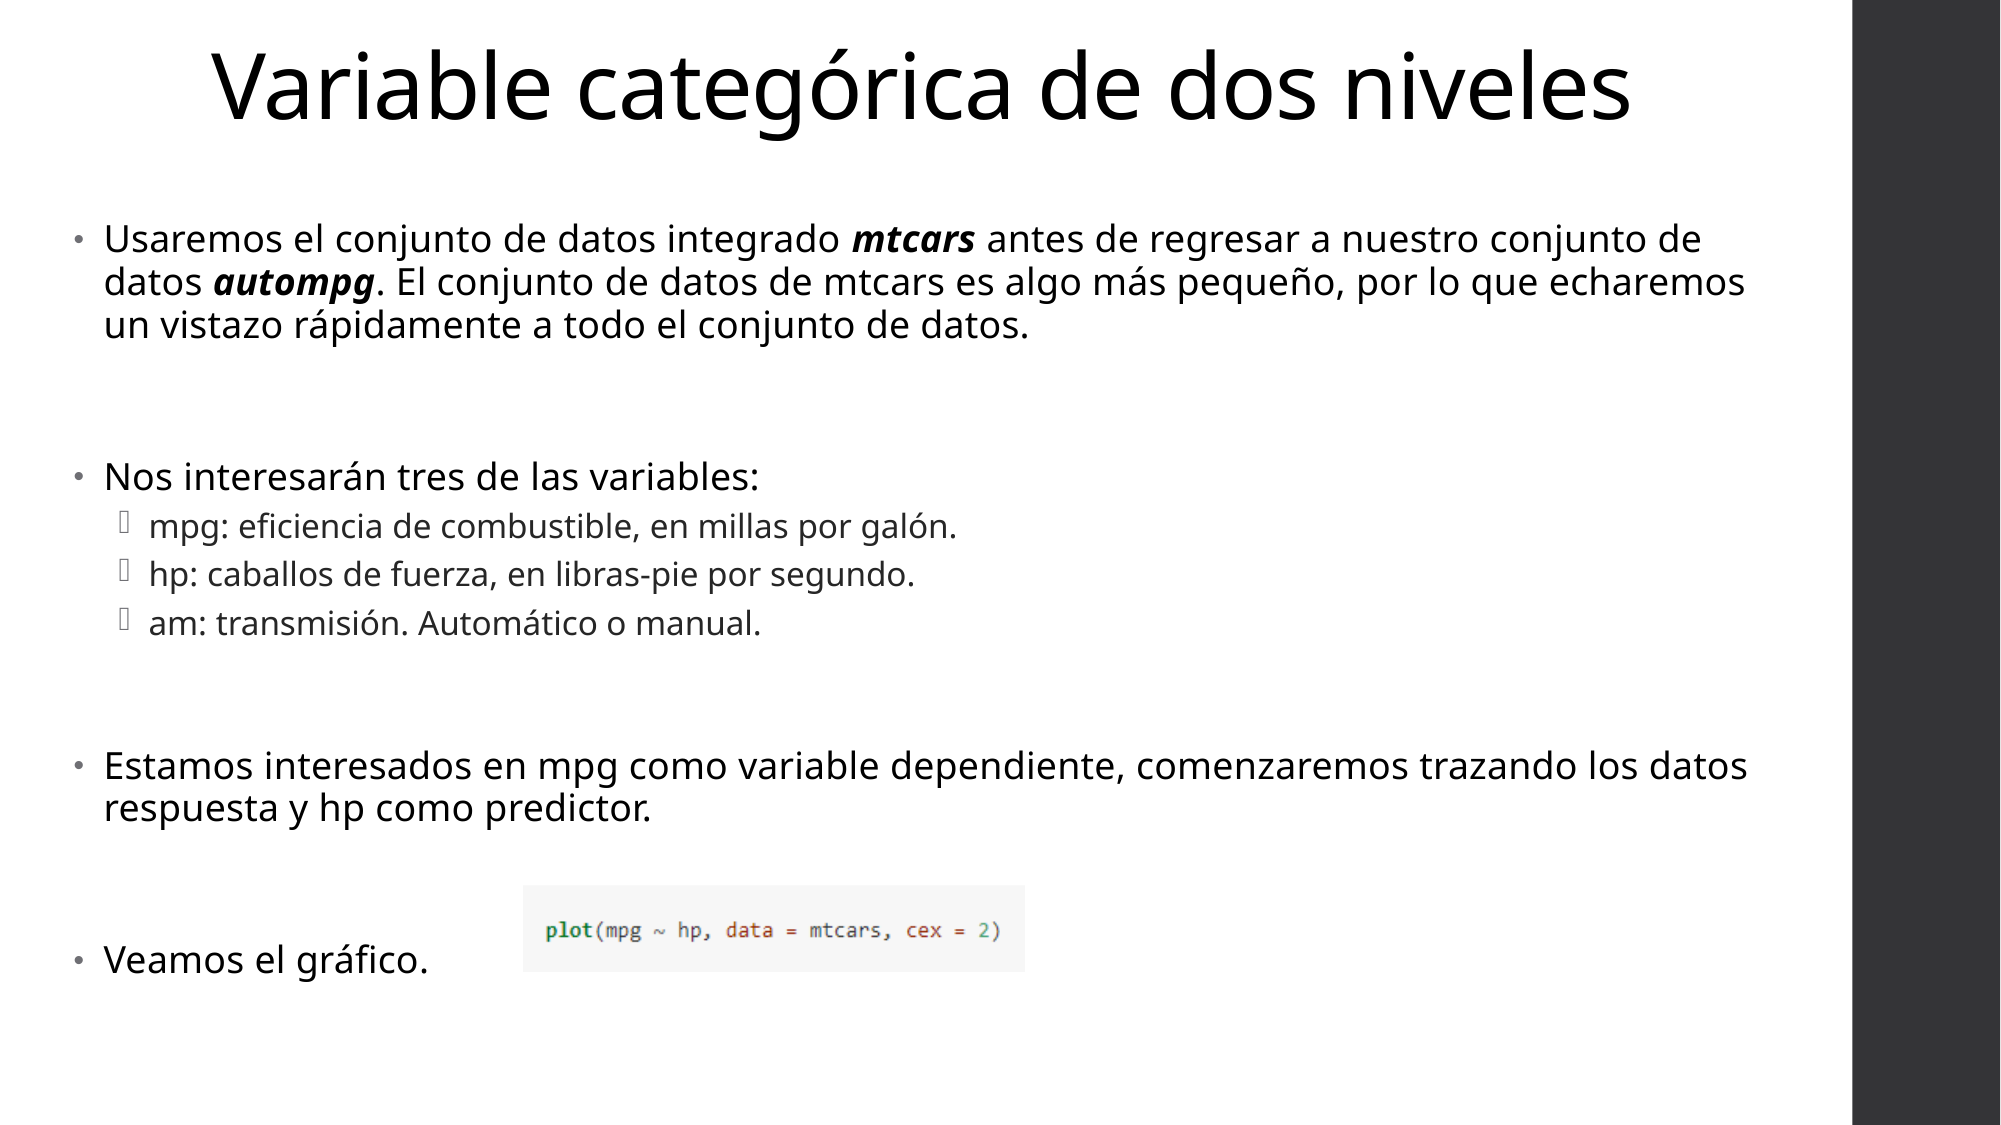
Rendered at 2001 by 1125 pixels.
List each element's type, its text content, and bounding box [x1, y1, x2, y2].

list Usaremos el conjunto de datos integrado mtcars antes de regresar a nuestro conjunto de datos autompg. El conjunto de datos de mtcars es algo más pequeño, por lo que echaremos un vistazo rápidamente a todo el conjunto de datos. Nos interesarán tres de las variables: mpg: eficiencia de combustible, en millas por galón. hp: caballos de fuerza, en libras-pie por segundo. am: transmisión. Automático o manual. Estamos interesados en mpg como variable dependiente, comenzaremos trazando los datos respuesta y hp como predictor. Veamos el gráfico. [58, 211, 1773, 1081]
title Variable categórica de dos niveles [29, 11, 1816, 147]
picture [523, 883, 1026, 972]
